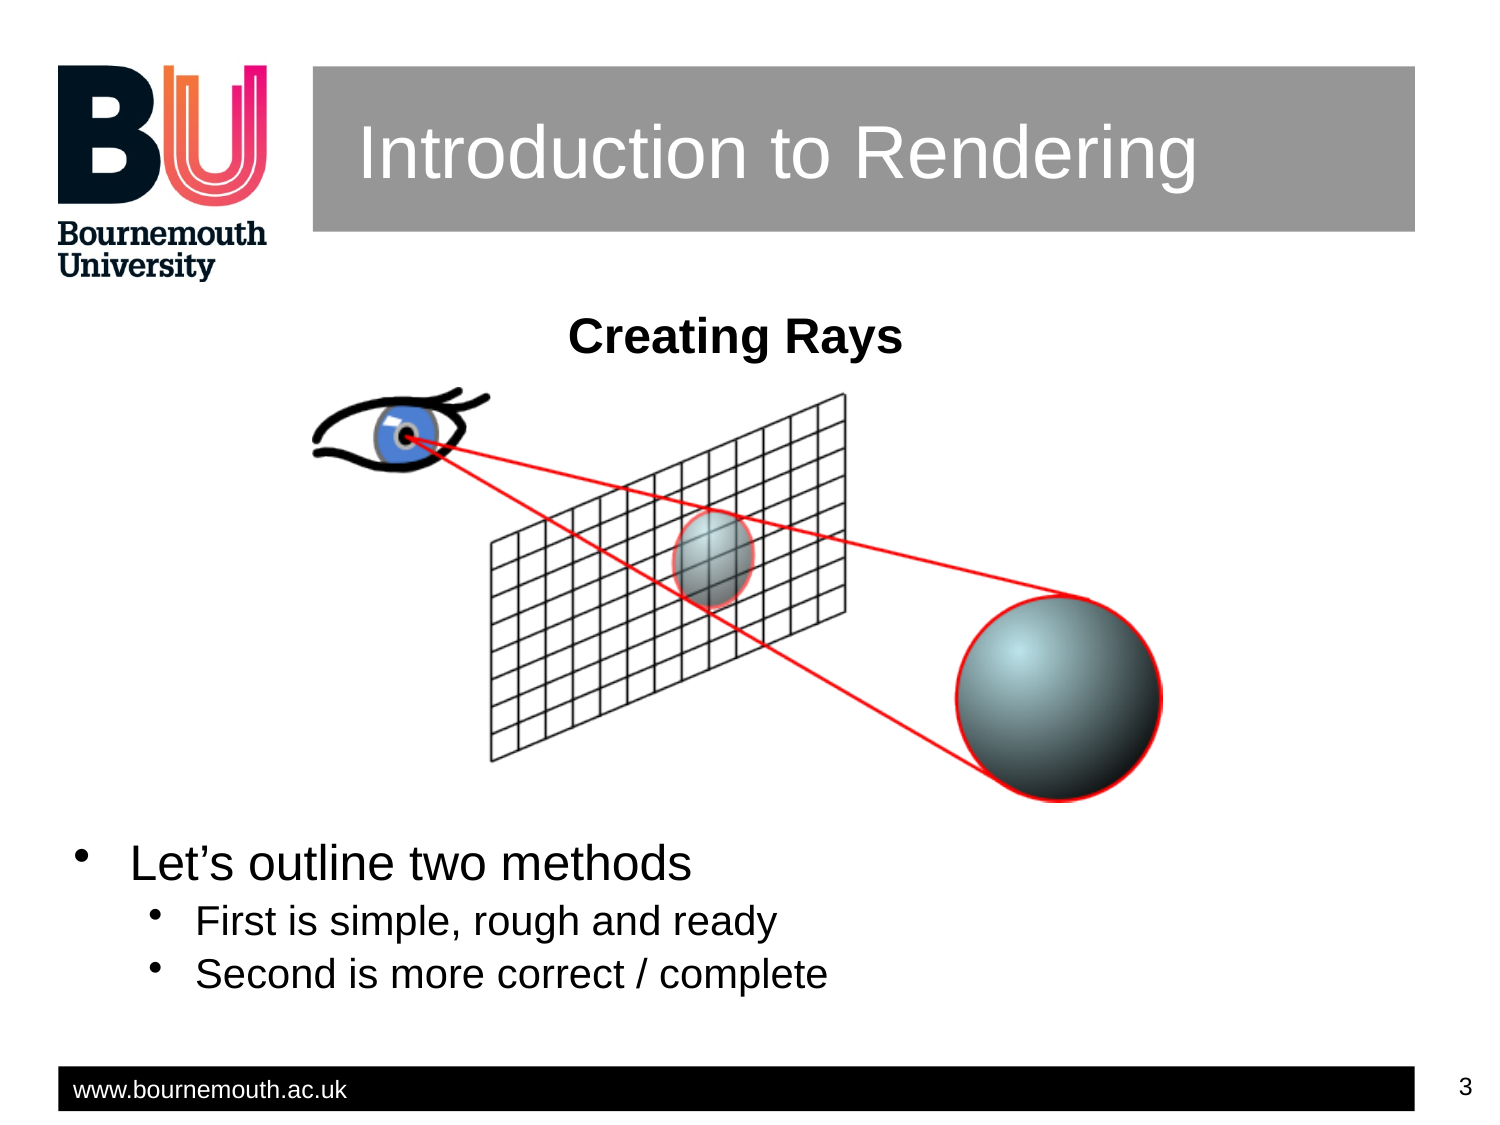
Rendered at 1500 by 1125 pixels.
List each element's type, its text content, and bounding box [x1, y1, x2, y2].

title Introduction to Rendering [312, 66, 1416, 232]
picture [312, 387, 1163, 803]
picture [58, 58, 274, 282]
list Creating Rays Let’s outline two methods First is simple, rough and ready Second is more correct / complete [58, 302, 1414, 1066]
